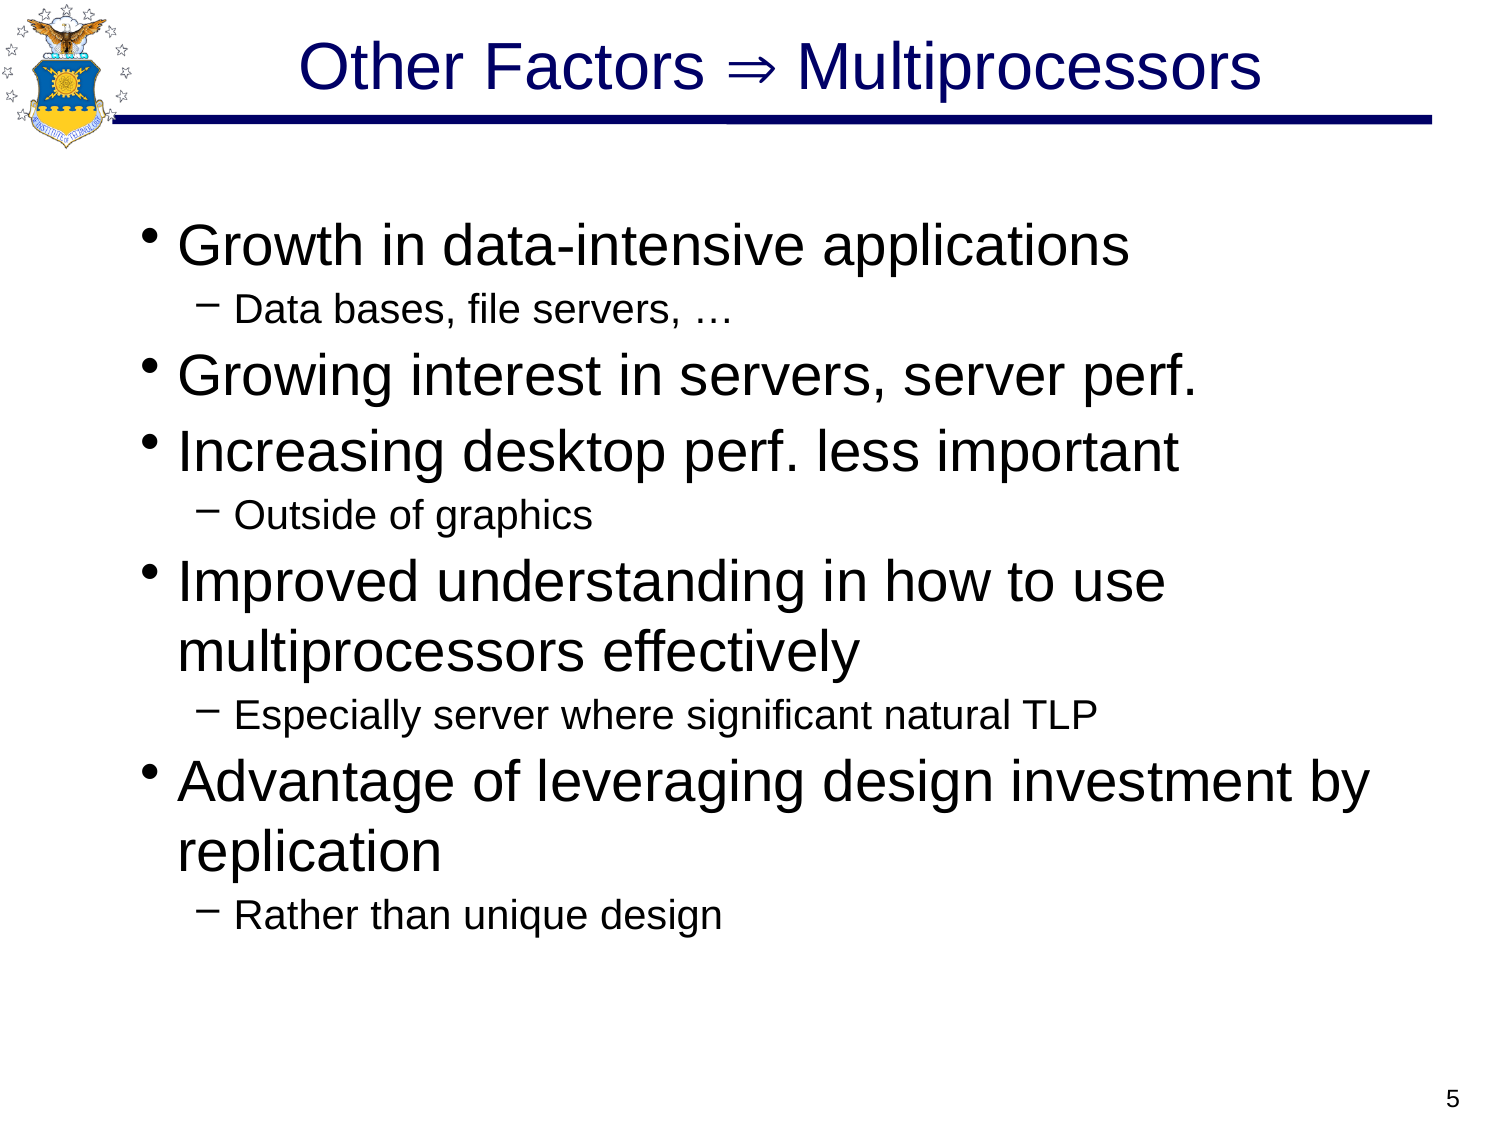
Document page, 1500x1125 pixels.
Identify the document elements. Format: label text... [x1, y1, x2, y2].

list Growth in data-intensive applications Data bases, file servers, … Growing interest in servers, server perf. Increasing desktop perf. less important Outside of graphics Improved understanding in how to use multiprocessors effectively Especially server where significant natural TLP Advantage of leveraging design investment by replication Rather than unique design [125, 200, 1450, 963]
title Other Factors  Multiprocessors [137, 12, 1425, 113]
picture [0, 2, 133, 150]
slide_number 5 [1124, 1074, 1476, 1113]
